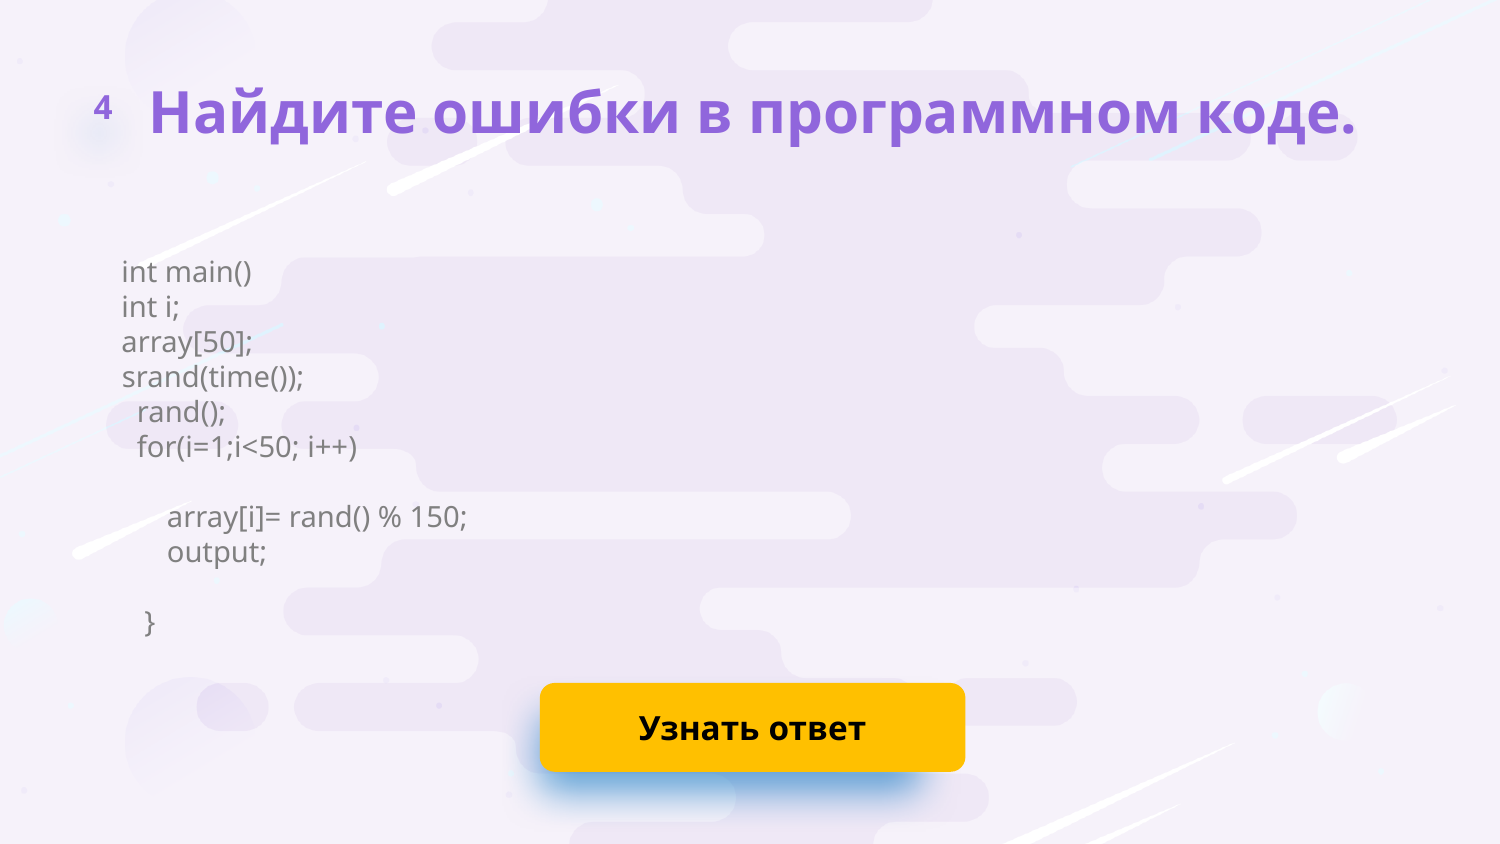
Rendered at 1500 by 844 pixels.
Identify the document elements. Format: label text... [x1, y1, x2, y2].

text_box Узнать ответ [538, 681, 967, 773]
text_box Вернуться назад [149, 90, 161, 145]
text_box int main() int i; array[50]; srand(time()); rand(); for(i=1;i<50; i++) array[i]= rand() % 150; output; } [71, 232, 580, 659]
text_box Найдите ошибки в программном коде. [148, 70, 1442, 145]
text_box 4 [57, 60, 149, 152]
picture [0, 0, 1500, 844]
